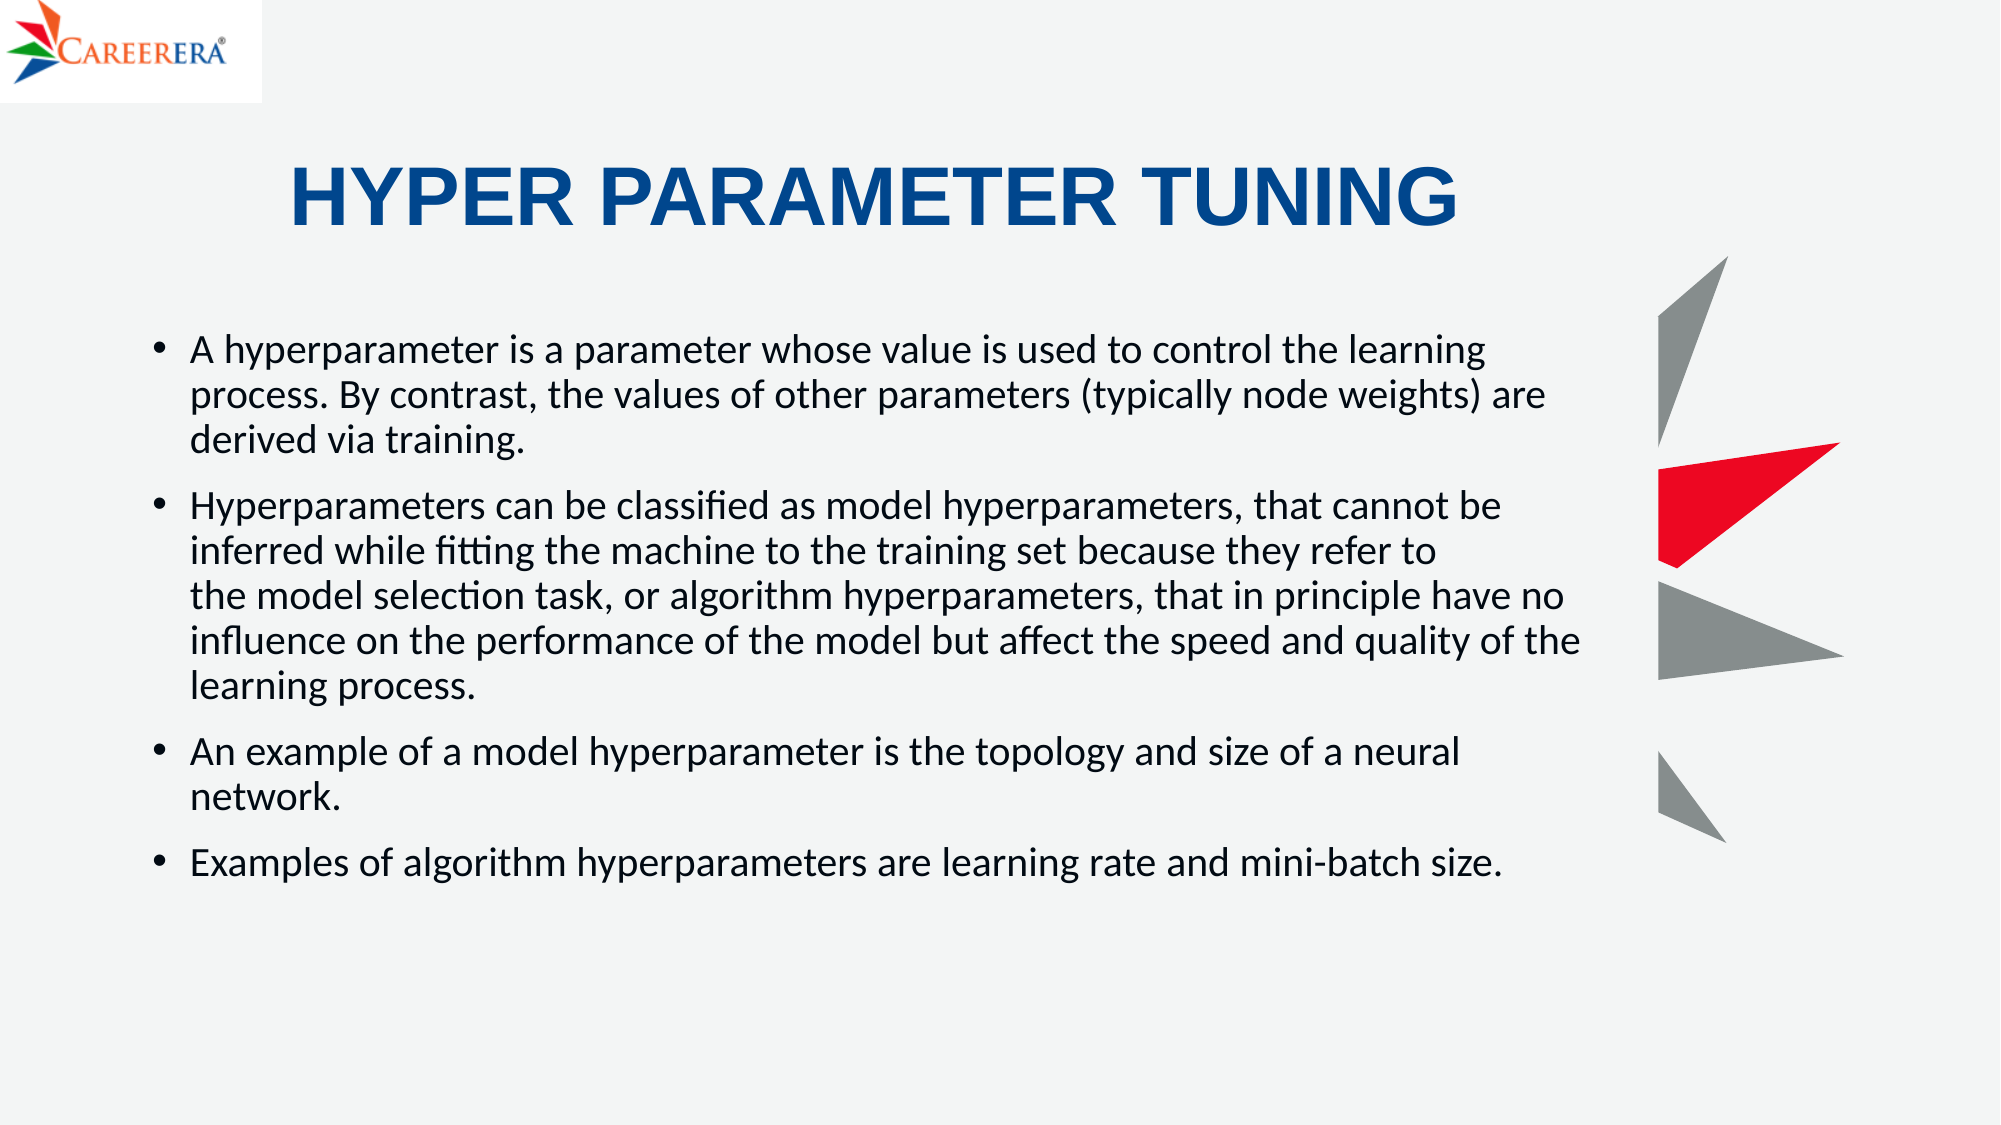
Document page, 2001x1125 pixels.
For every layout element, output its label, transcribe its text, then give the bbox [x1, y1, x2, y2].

list A hyperparameter is a parameter whose value is used to control the learning process. By contrast, the values of other parameters (typically node weights) are derived via training. Hyperparameters can be classified as model hyperparameters, that cannot be inferred while fitting the machine to the training set because they refer to the model selection task, or algorithm hyperparameters, that in principle have no influence on the performance of the model but affect the speed and quality of the learning process. An example of a model hyperparameter is the topology and size of a neural network. Examples of algorithm hyperparameters are learning rate and mini-batch size. [137, 316, 1622, 896]
title HYPER PARAMETER TUNING [133, 119, 1617, 278]
picture [0, 0, 262, 104]
